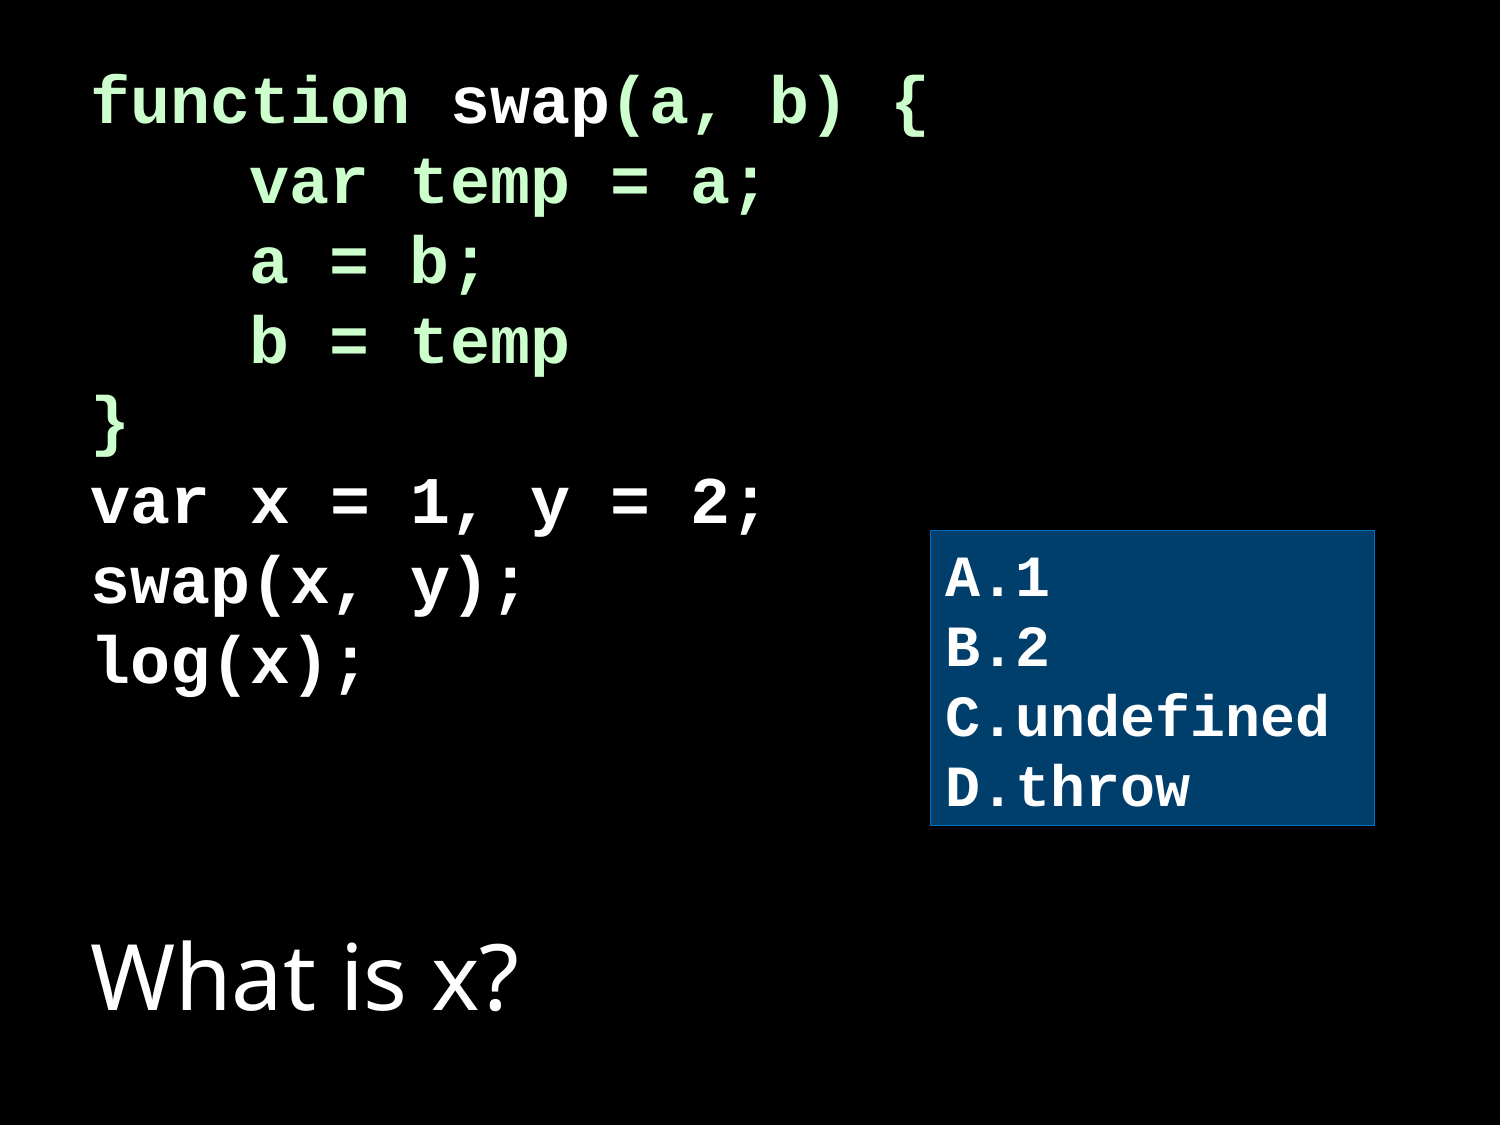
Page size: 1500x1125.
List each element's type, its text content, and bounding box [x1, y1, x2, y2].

text_box A.1 B.2 C.undefined D.throw [930, 530, 1375, 826]
list function swap(a, b) { var temp = a; a = b; b = temp } var x = 1, y = 2; swap(x, y); log(x); [74, 49, 1426, 888]
title What is x? [74, 888, 1426, 1068]
